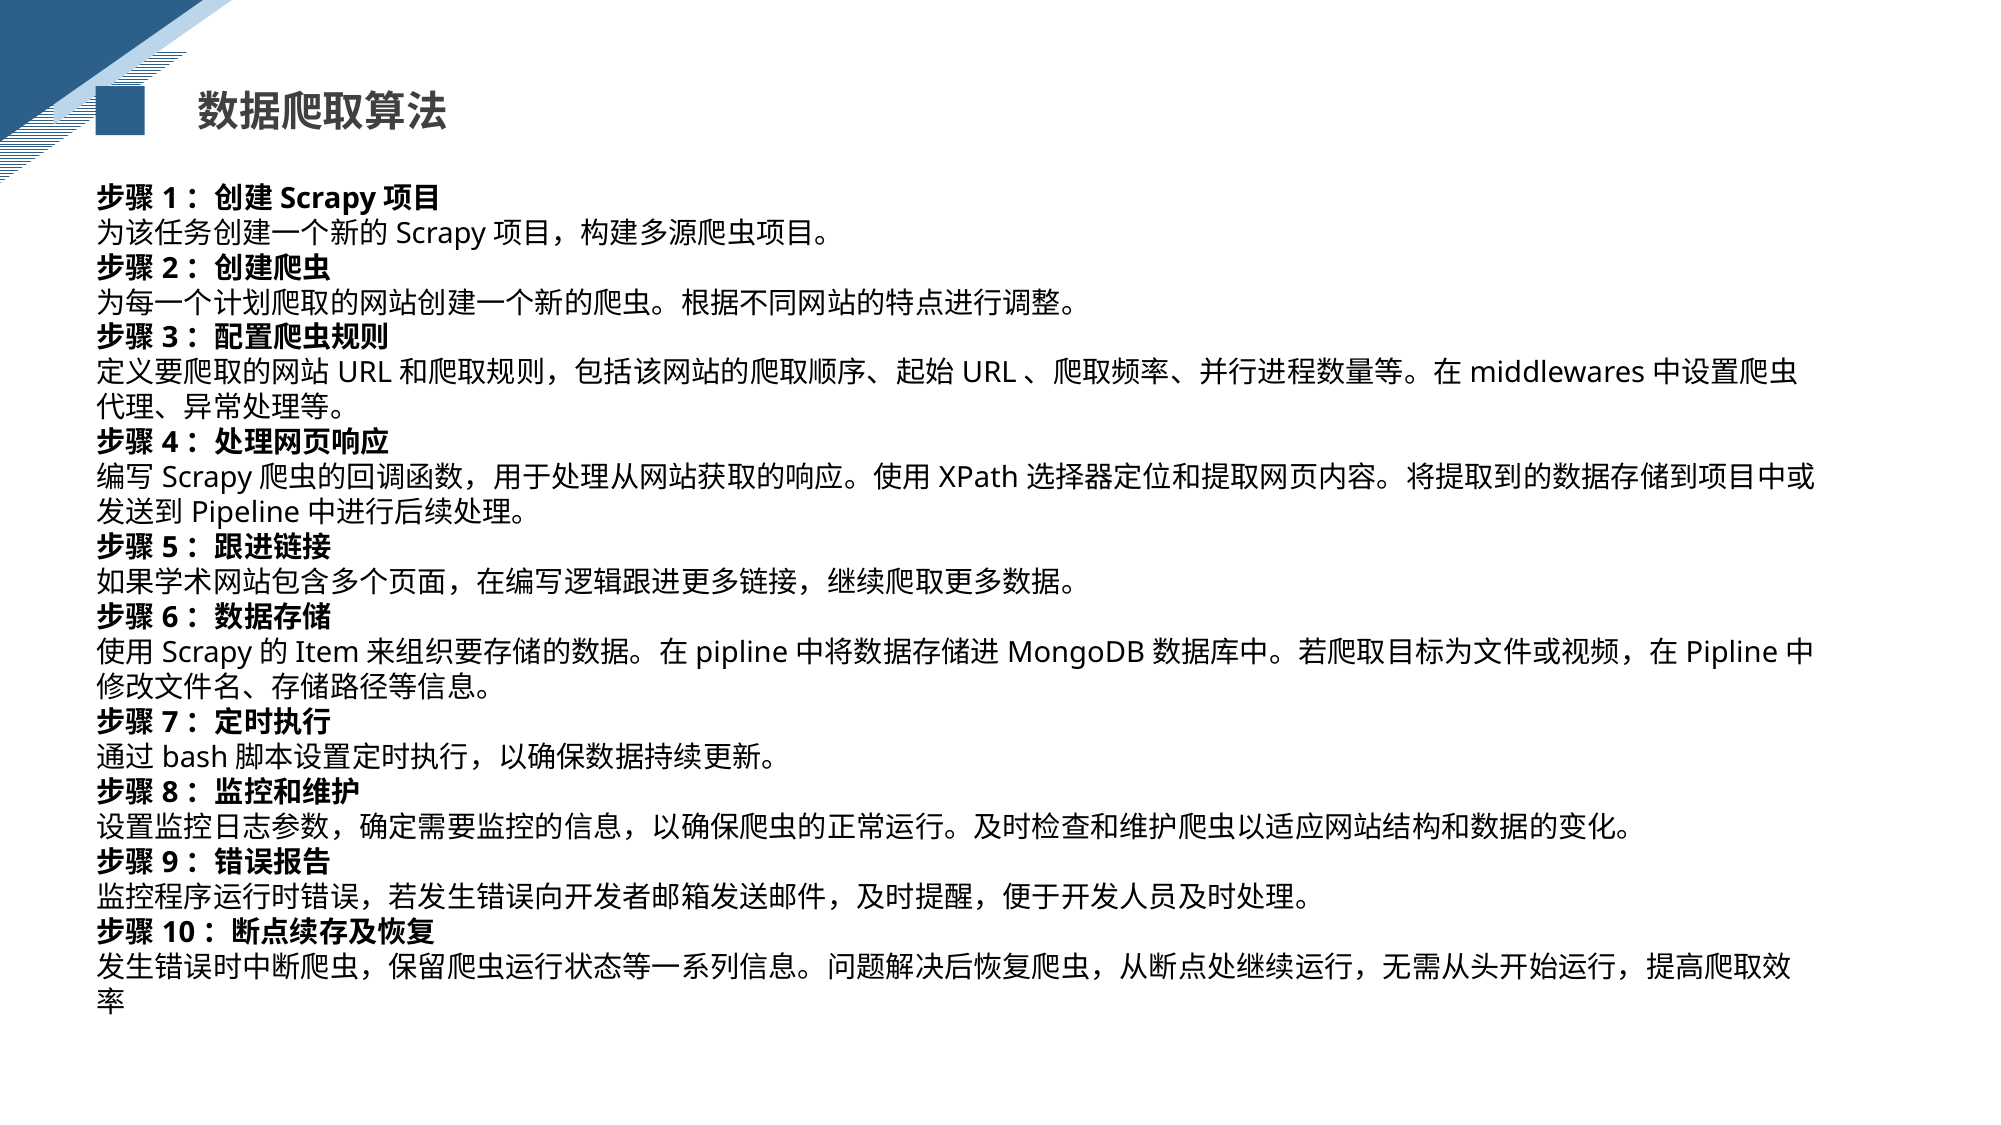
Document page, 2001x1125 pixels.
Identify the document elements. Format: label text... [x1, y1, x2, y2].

text_box 步骤1：创建Scrapy项目 为该任务创建一个新的Scrapy项目，构建多源爬虫项目。 步骤2：创建爬虫 为每一个计划爬取的网站创建一个新的爬虫。根据不同网站的特点进行调整。 步骤3：配置爬虫规则 定义要爬取的网站URL和爬取规则，包括该网站的爬取顺序、起始URL、爬取频率、并行进程数量等。在middlewares中设置爬虫代理、异常处理等。 步骤4：处理网页响应 编写Scrapy爬虫的回调函数，用于处理从网站获取的响应。使用XPath选择器定位和提取网页内容。将提取到的数据存储到项目中或发送到Pipeline中进行后续处理。 步骤5：跟进链接 如果学术网站包含多个页面，在编写逻辑跟进更多链接，继续爬取更多数据。 步骤6：数据存储 使用Scrapy的Item来组织要存储的数据。在pipline中将数据存储进MongoDB数据库中。若爬取目标为文件或视频，在Pipline中修改文件名、存储路径等信息。 步骤7：定时执行 通过bash脚本设置定时执行，以确保数据持续更新。 步骤8：监控和维护 设置监控日志参数，确定需要监控的信息，以确保爬虫的正常运行。及时检查和维护爬虫以适应网站结构和数据的变化。 步骤9：错误报告 监控程序运行时错误，若发生错误向开发者邮箱发送邮件，及时提醒，便于开发人员及时处理。 步骤10：断点续存及恢复 发生错误时中断爬虫，保留爬虫运行状态等一系列信息。问题解决后恢复爬虫，从断点处继续运行，无需从头开始运行，提高爬取效率 [81, 136, 1836, 1031]
text_box 数据爬取算法 [182, 77, 909, 136]
text_box [95, 85, 146, 136]
